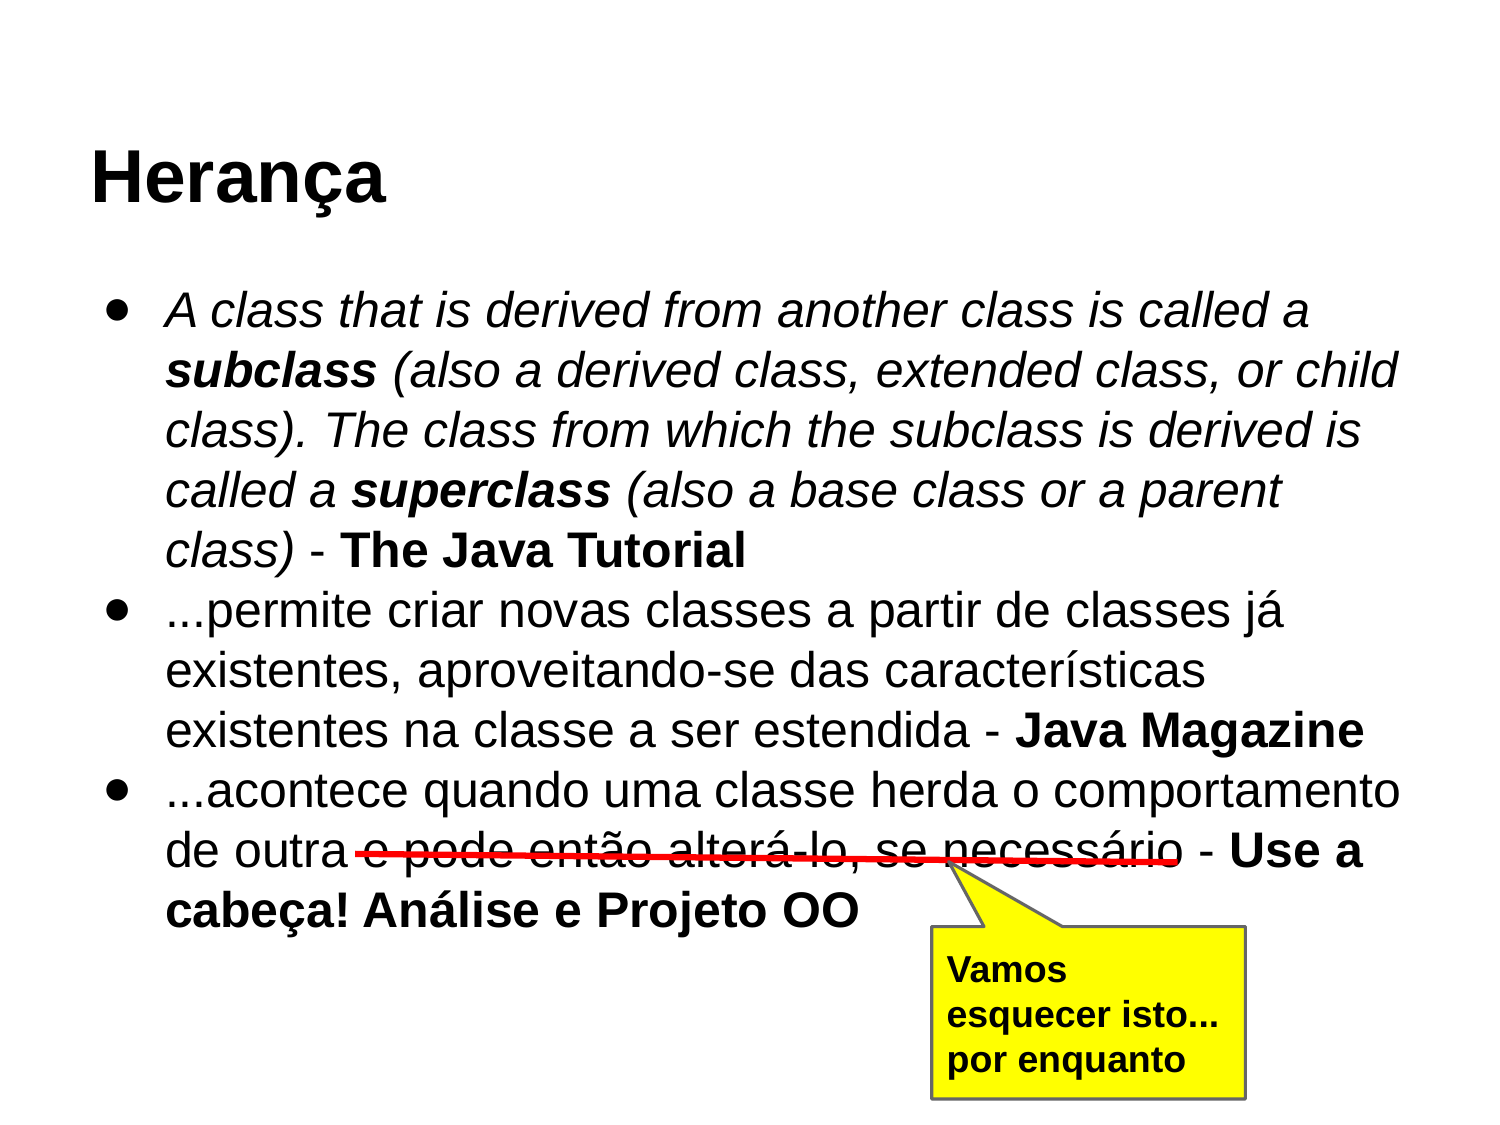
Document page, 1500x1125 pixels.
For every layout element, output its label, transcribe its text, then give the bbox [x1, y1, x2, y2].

text_box Vamos esquecer isto... por enquanto [931, 871, 1246, 1100]
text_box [354, 853, 1178, 863]
title Herança [75, 45, 1425, 233]
list A class that is derived from another class is called a subclass (also a derived class, extended class, or child class). The class from which the subclass is derived is called a superclass (also a base class or a parent class) - The Java Tutorial ...permite criar novas classes a partir de classes já existentes, aproveitando-se das características existentes na classe a ser estendida - Java Magazine ...acontece quando uma classe herda o comportamento de outra e pode então alterá-lo, se necessário - Use a cabeça! Análise e Projeto OO [75, 262, 1425, 1078]
